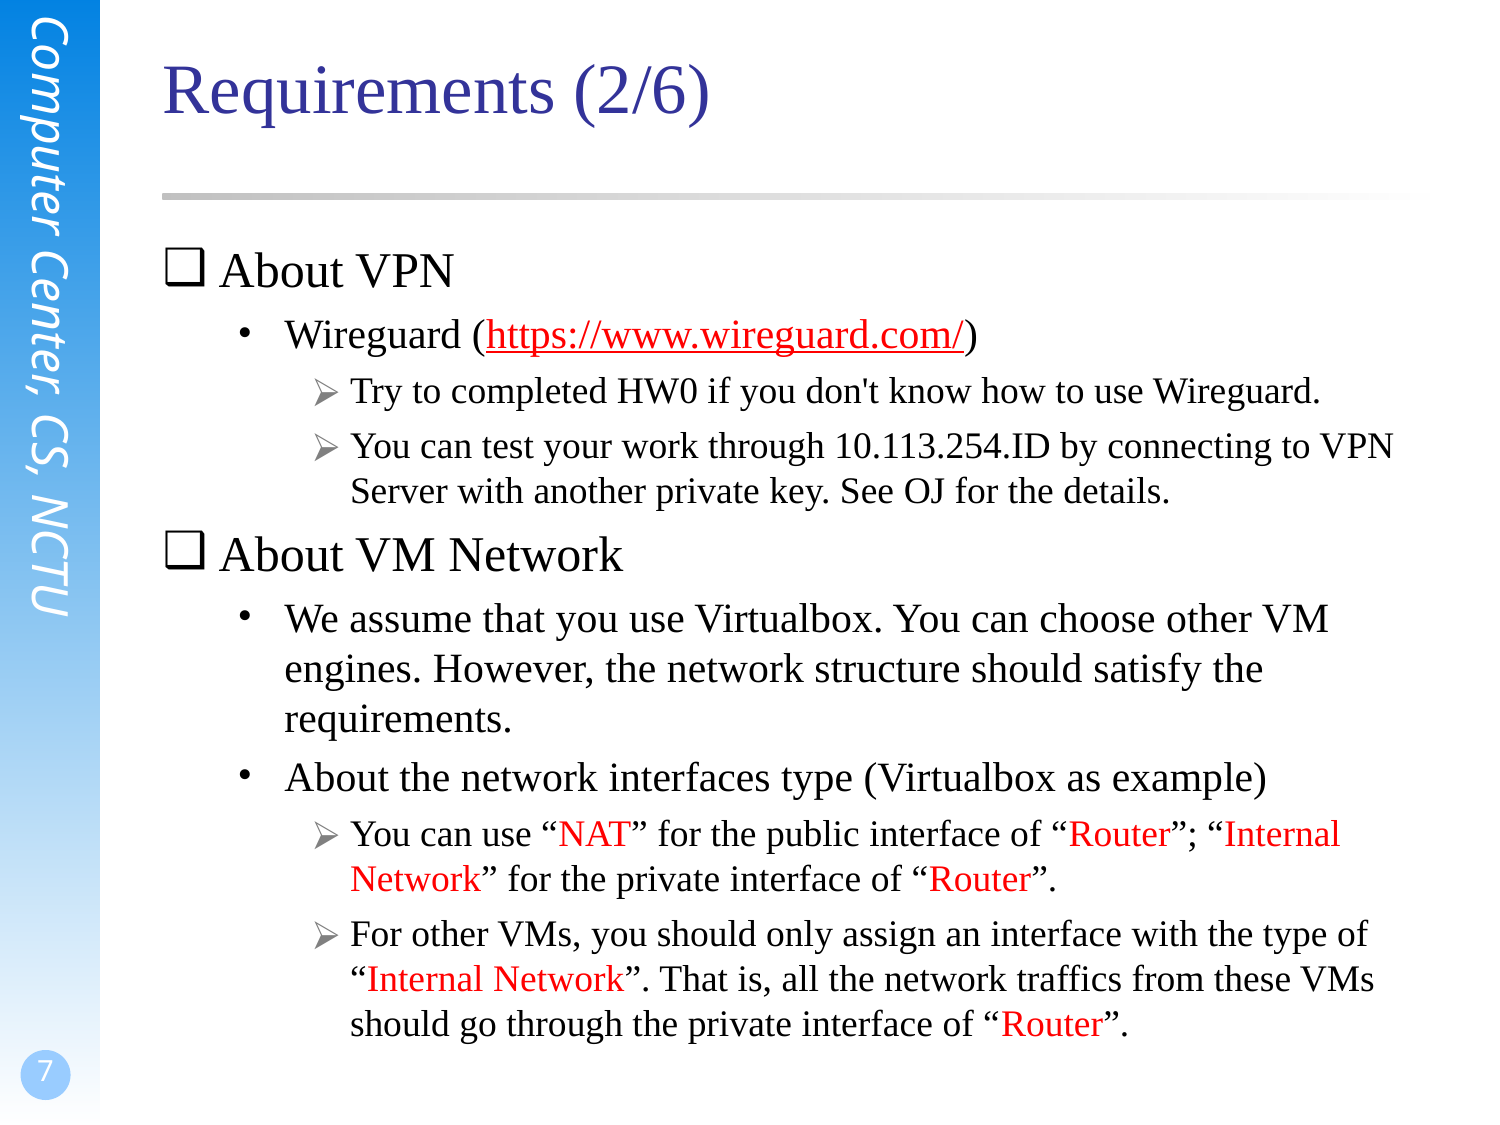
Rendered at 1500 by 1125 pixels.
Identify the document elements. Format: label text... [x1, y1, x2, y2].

list About VPN Wireguard (https://www.wireguard.com/) Try to completed HW0 if you don't know how to use Wireguard. You can test your work through 10.113.254.ID by connecting to VPN Server with another private key. See OJ for the details. About VM Network We assume that you use Virtualbox. You can choose other VM engines. However, the network structure should satisfy the requirements. About the network interfaces type (Virtualbox as example) You can use “NAT” for the public interface of “Router”; “Internal Network” for the private interface of “Router”. For other VMs, you should only assign an interface with the type of “Internal Network”. That is, all the network traffics from these VMs should go through the private interface of “Router”. [162, 237, 1438, 1000]
title Requirements (2/6) [162, 42, 1438, 231]
